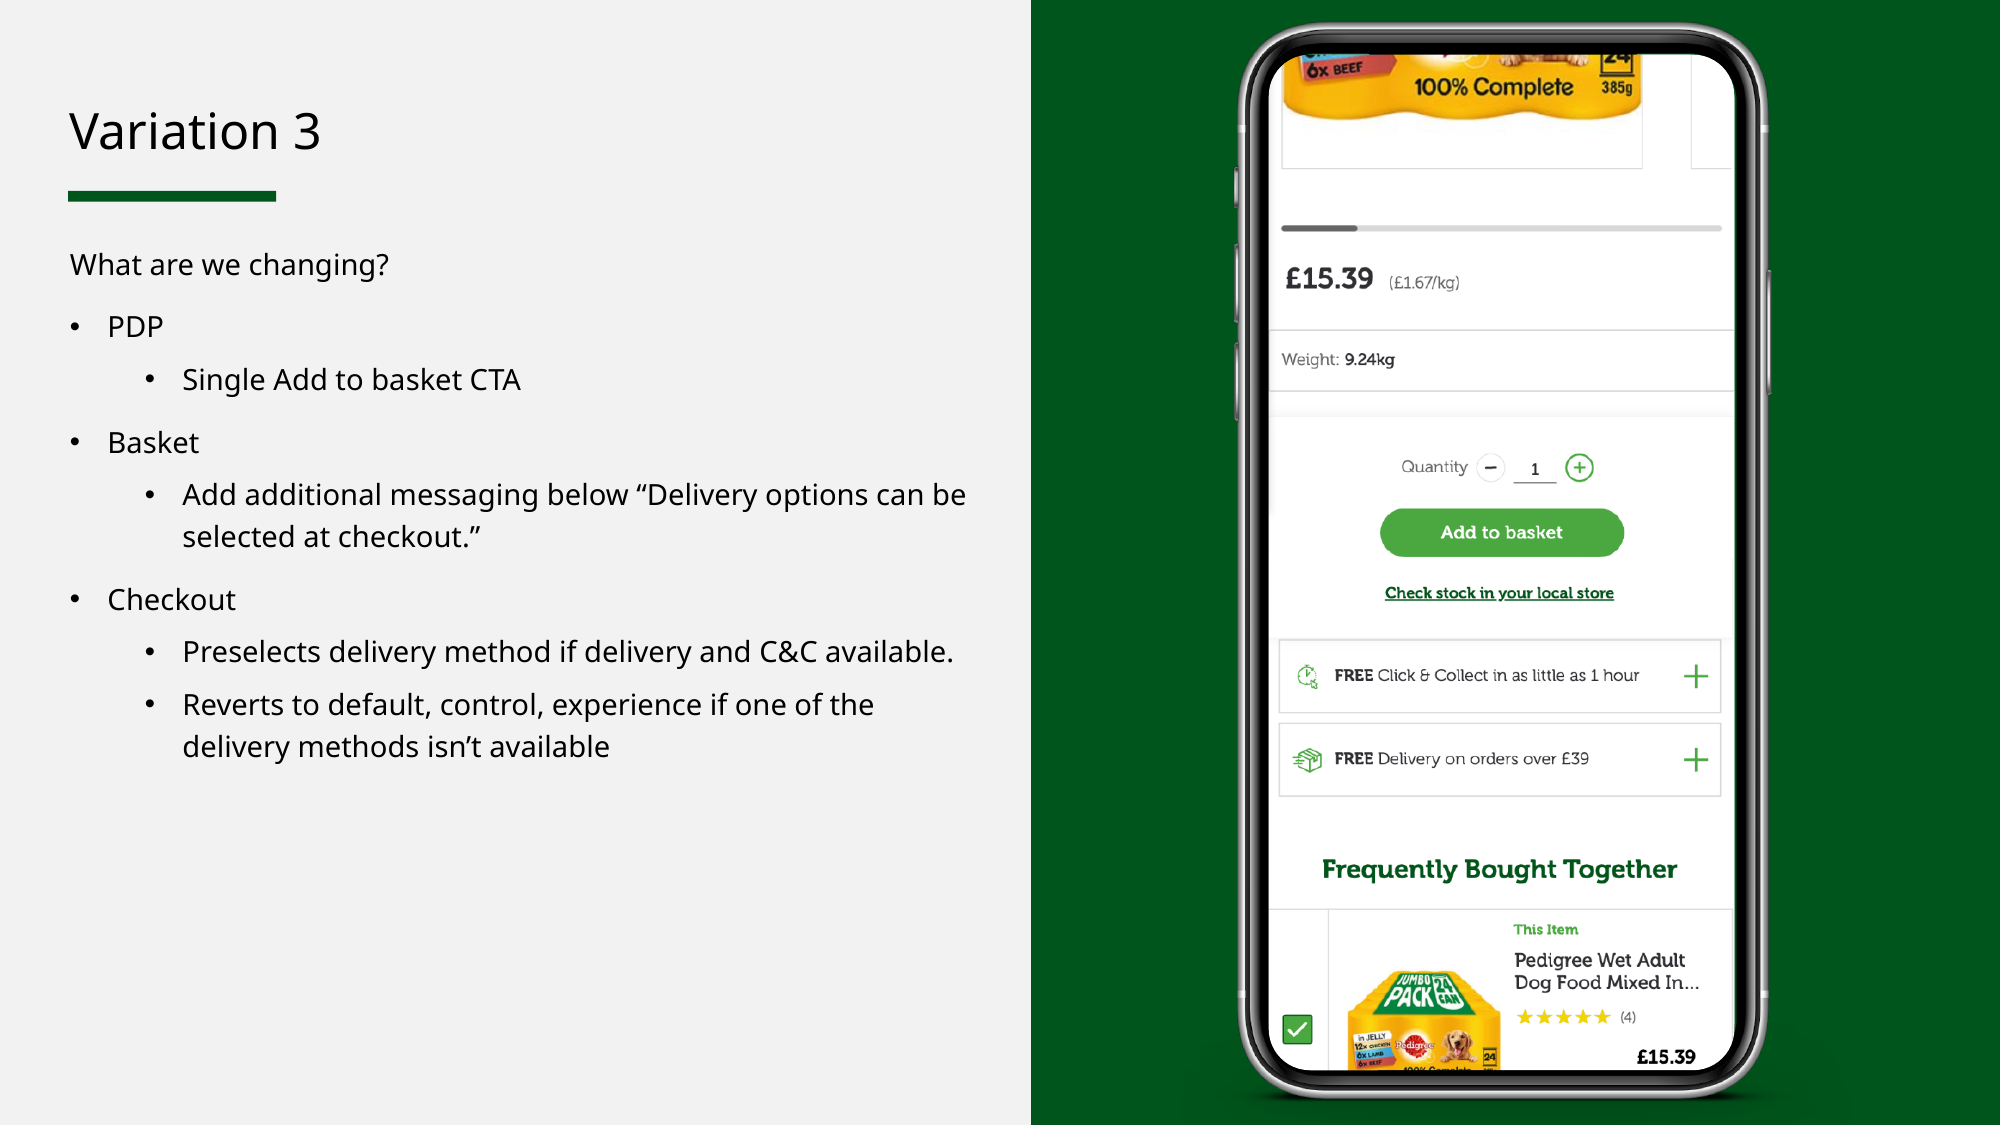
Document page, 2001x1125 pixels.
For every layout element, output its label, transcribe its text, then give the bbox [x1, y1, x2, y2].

list What are we changing? PDP Single Add to basket CTA Basket Add additional messaging below “Delivery options can be selected at checkout.” Checkout Preselects delivery method if delivery and C&C available. Reverts to default, control, experience if one of the delivery methods isn’t available [54, 231, 1000, 1022]
picture [1181, 0, 1850, 1125]
title Variation 3 [54, 59, 1000, 187]
